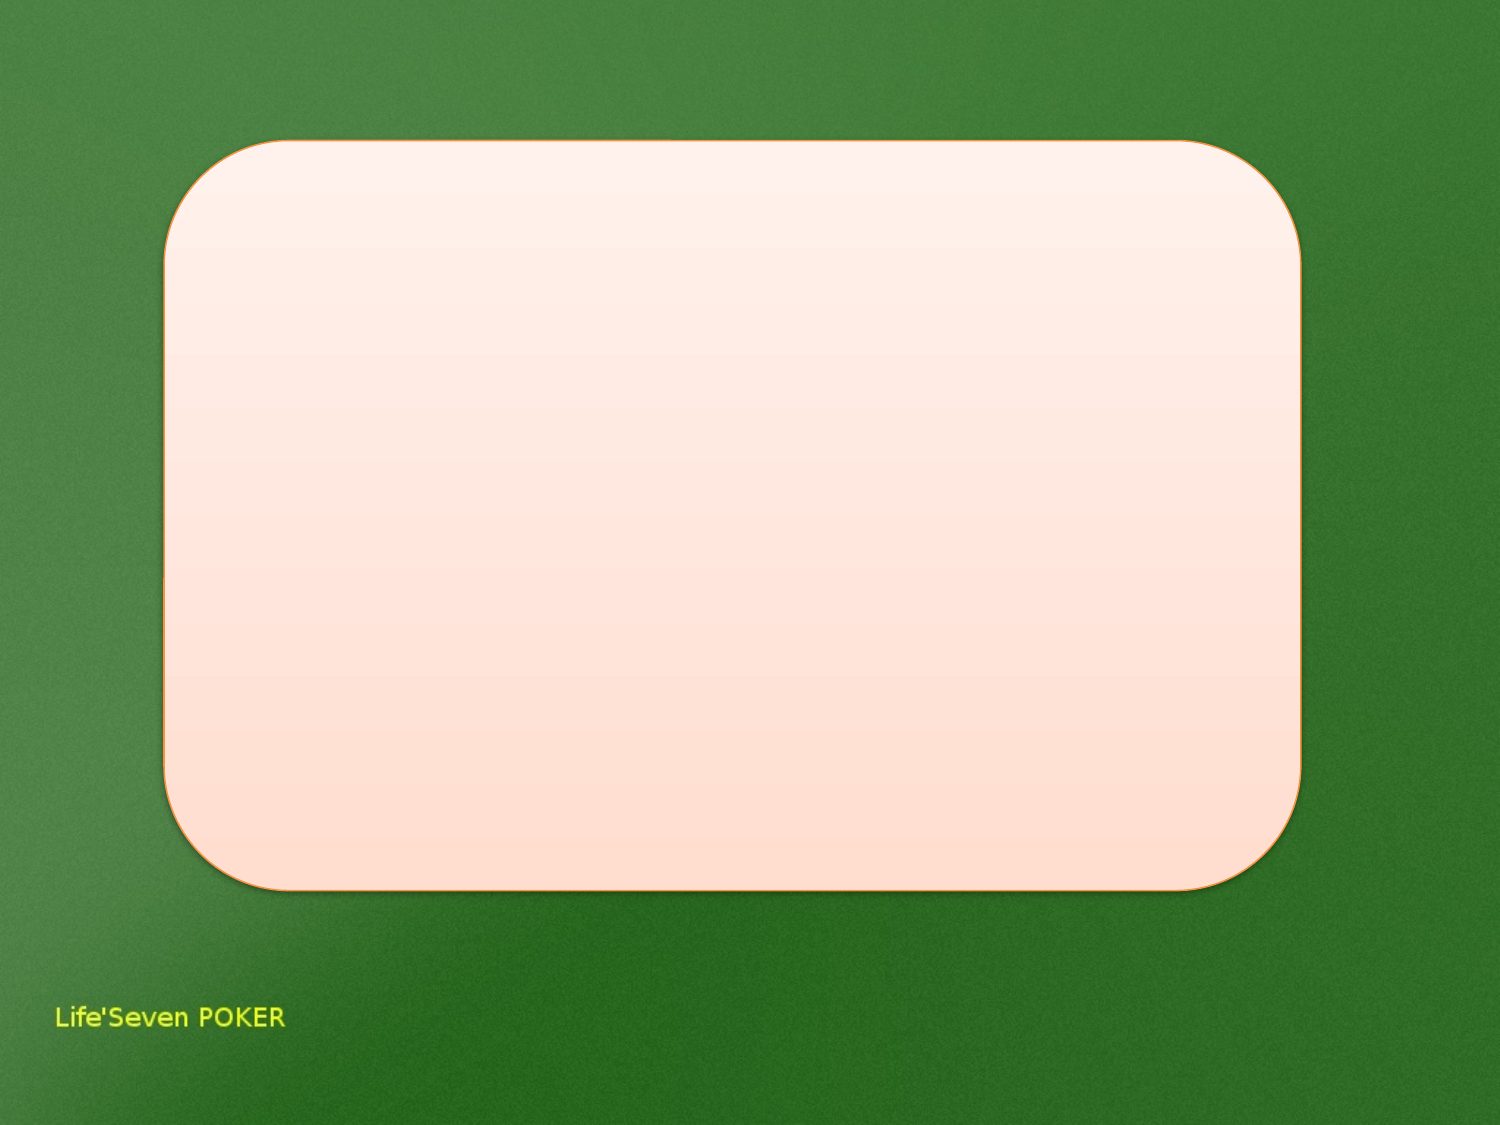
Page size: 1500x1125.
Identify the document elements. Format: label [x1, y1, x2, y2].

picture [0, 0, 1500, 1125]
text_box [163, 139, 1302, 892]
